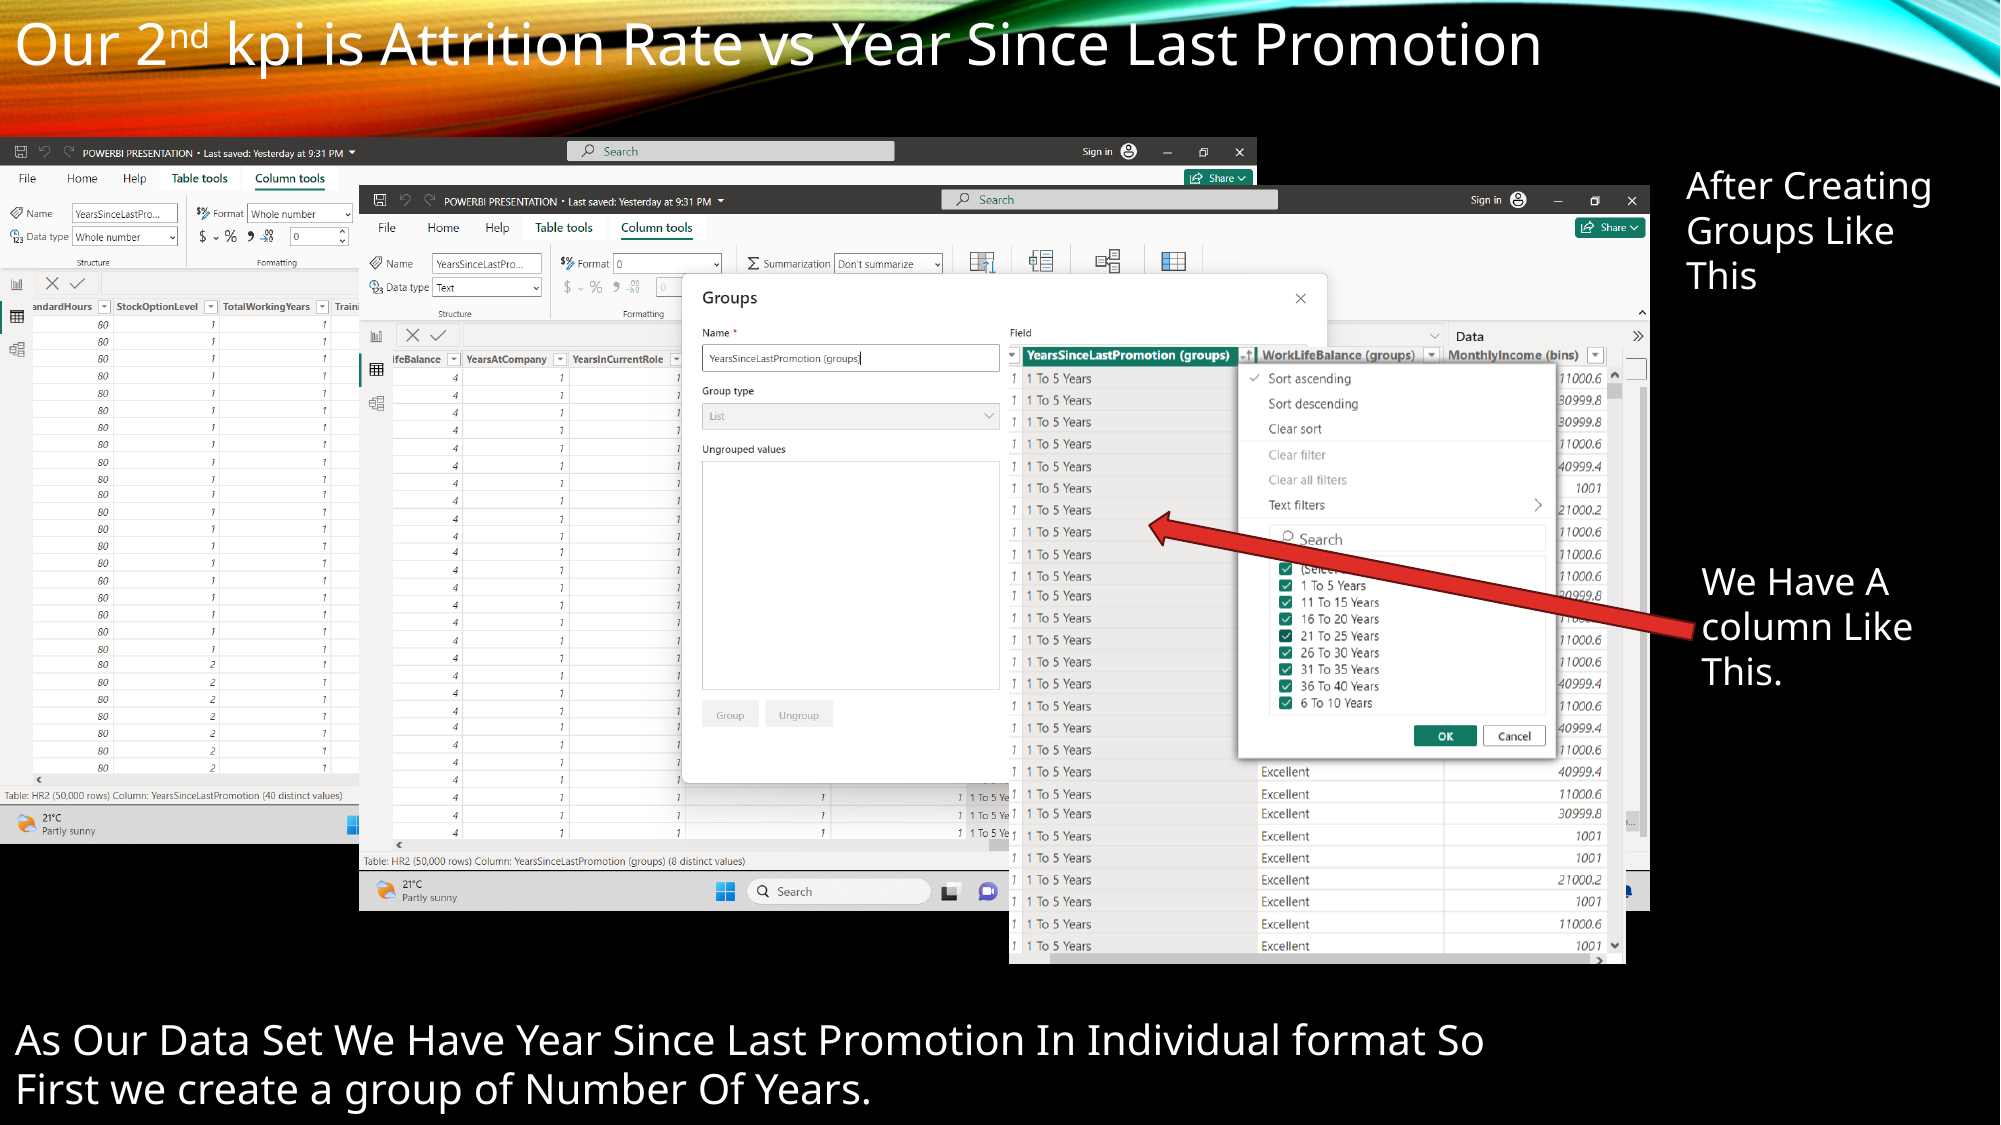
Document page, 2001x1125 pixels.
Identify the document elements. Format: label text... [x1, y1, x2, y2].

text_box We Have A column Like This. [1686, 550, 1989, 701]
text_box Our 2nd kpi is Attrition Rate vs Year Since Last Promotion [0, 0, 2000, 85]
text_box [1650, 613, 1697, 642]
picture [0, 85, 2000, 964]
text_box After Creating Groups Like This [1671, 154, 1973, 305]
text_box As Our Data Set We Have Year Since Last Promotion In Individual format So First we create a group of Number Of Years. [0, 1005, 1502, 1121]
